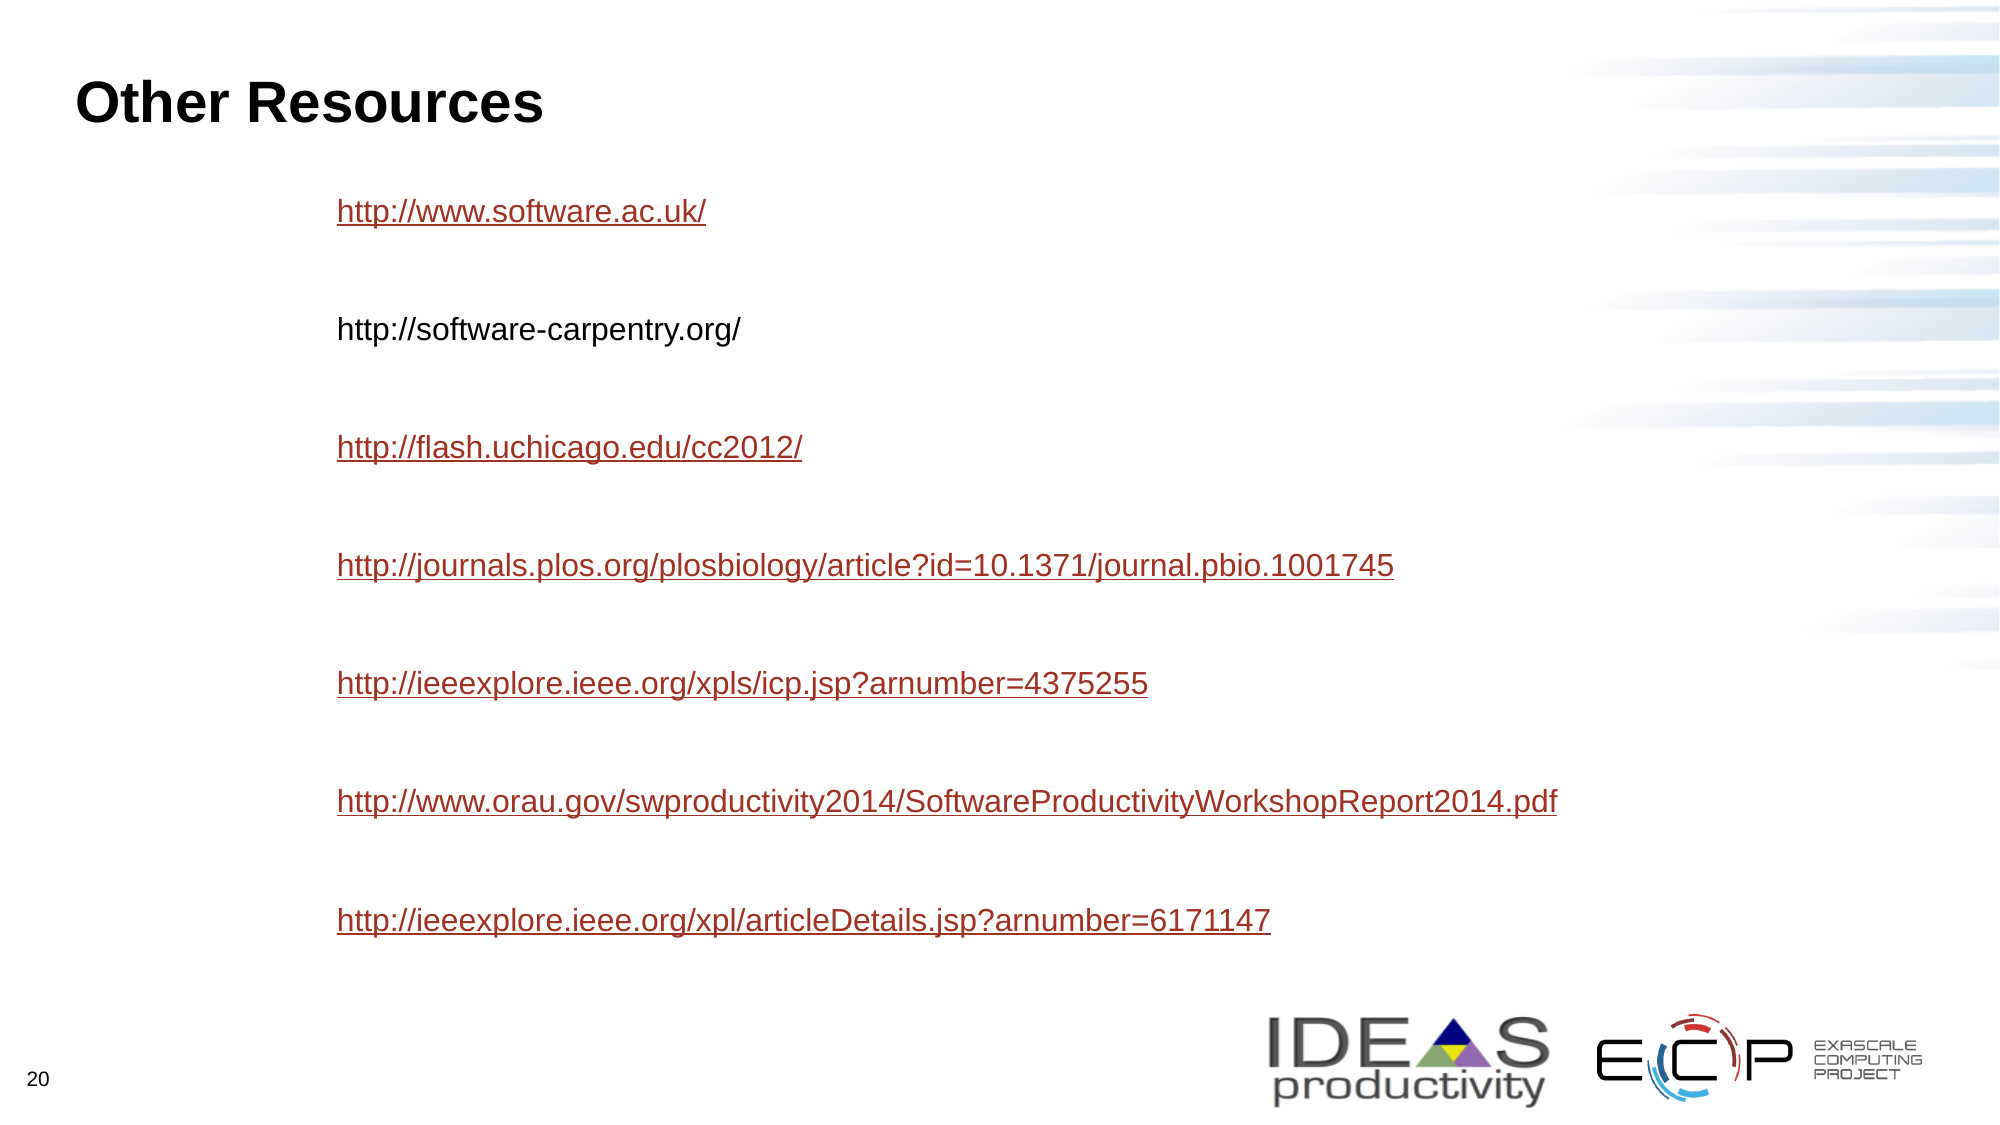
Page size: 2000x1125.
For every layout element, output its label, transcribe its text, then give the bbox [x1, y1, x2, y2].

picture [1531, 0, 2000, 669]
title Other Resources [59, 67, 1926, 218]
picture [1257, 1009, 1560, 1115]
picture [1597, 1014, 1922, 1102]
list http://www.software.ac.uk/ http://software-carpentry.org/ http://flash.uchicago.edu/cc2012/ http://journals.plos.org/plosbiology/article?id=10.1371/journal.pbio.1001745 http://ieeexplore.ieee.org/xpls/icp.jsp?arnumber=4375255 http://www.orau.gov/swproductivity2014/SoftwareProductivityWorkshopReport2014.pdf http://ieeexplore.ieee.org/xpl/articleDetails.jsp?arnumber=6171147 [321, 187, 1750, 951]
